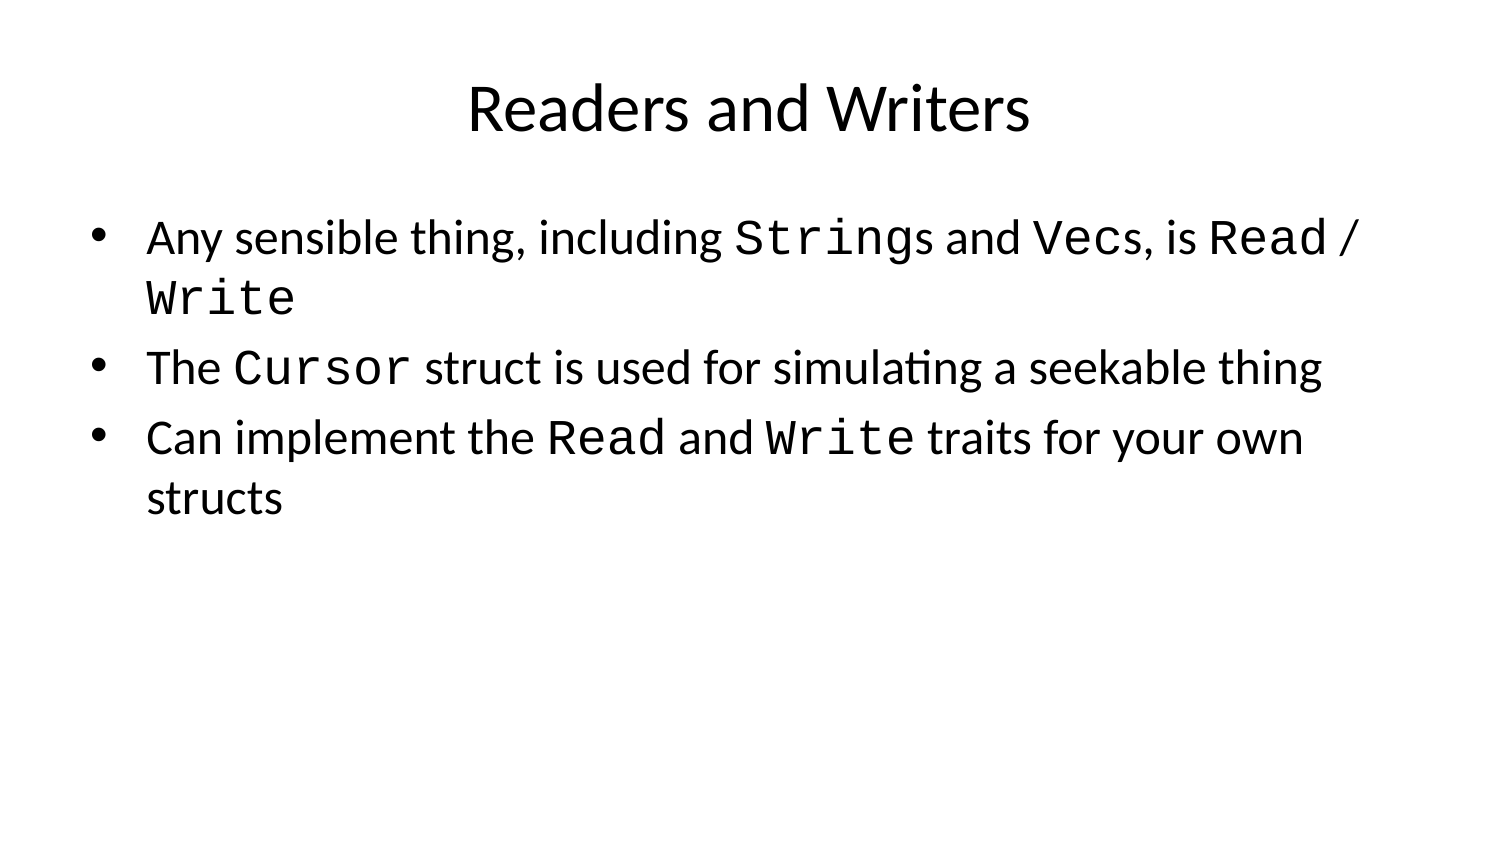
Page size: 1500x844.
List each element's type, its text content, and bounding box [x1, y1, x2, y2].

list Any sensible thing, including Strings and Vecs, is Read / Write The Cursor struct is used for simulating a seekable thing Can implement the Read and Write traits for your own structs [75, 196, 1425, 754]
title Readers and Writers [75, 33, 1425, 175]
